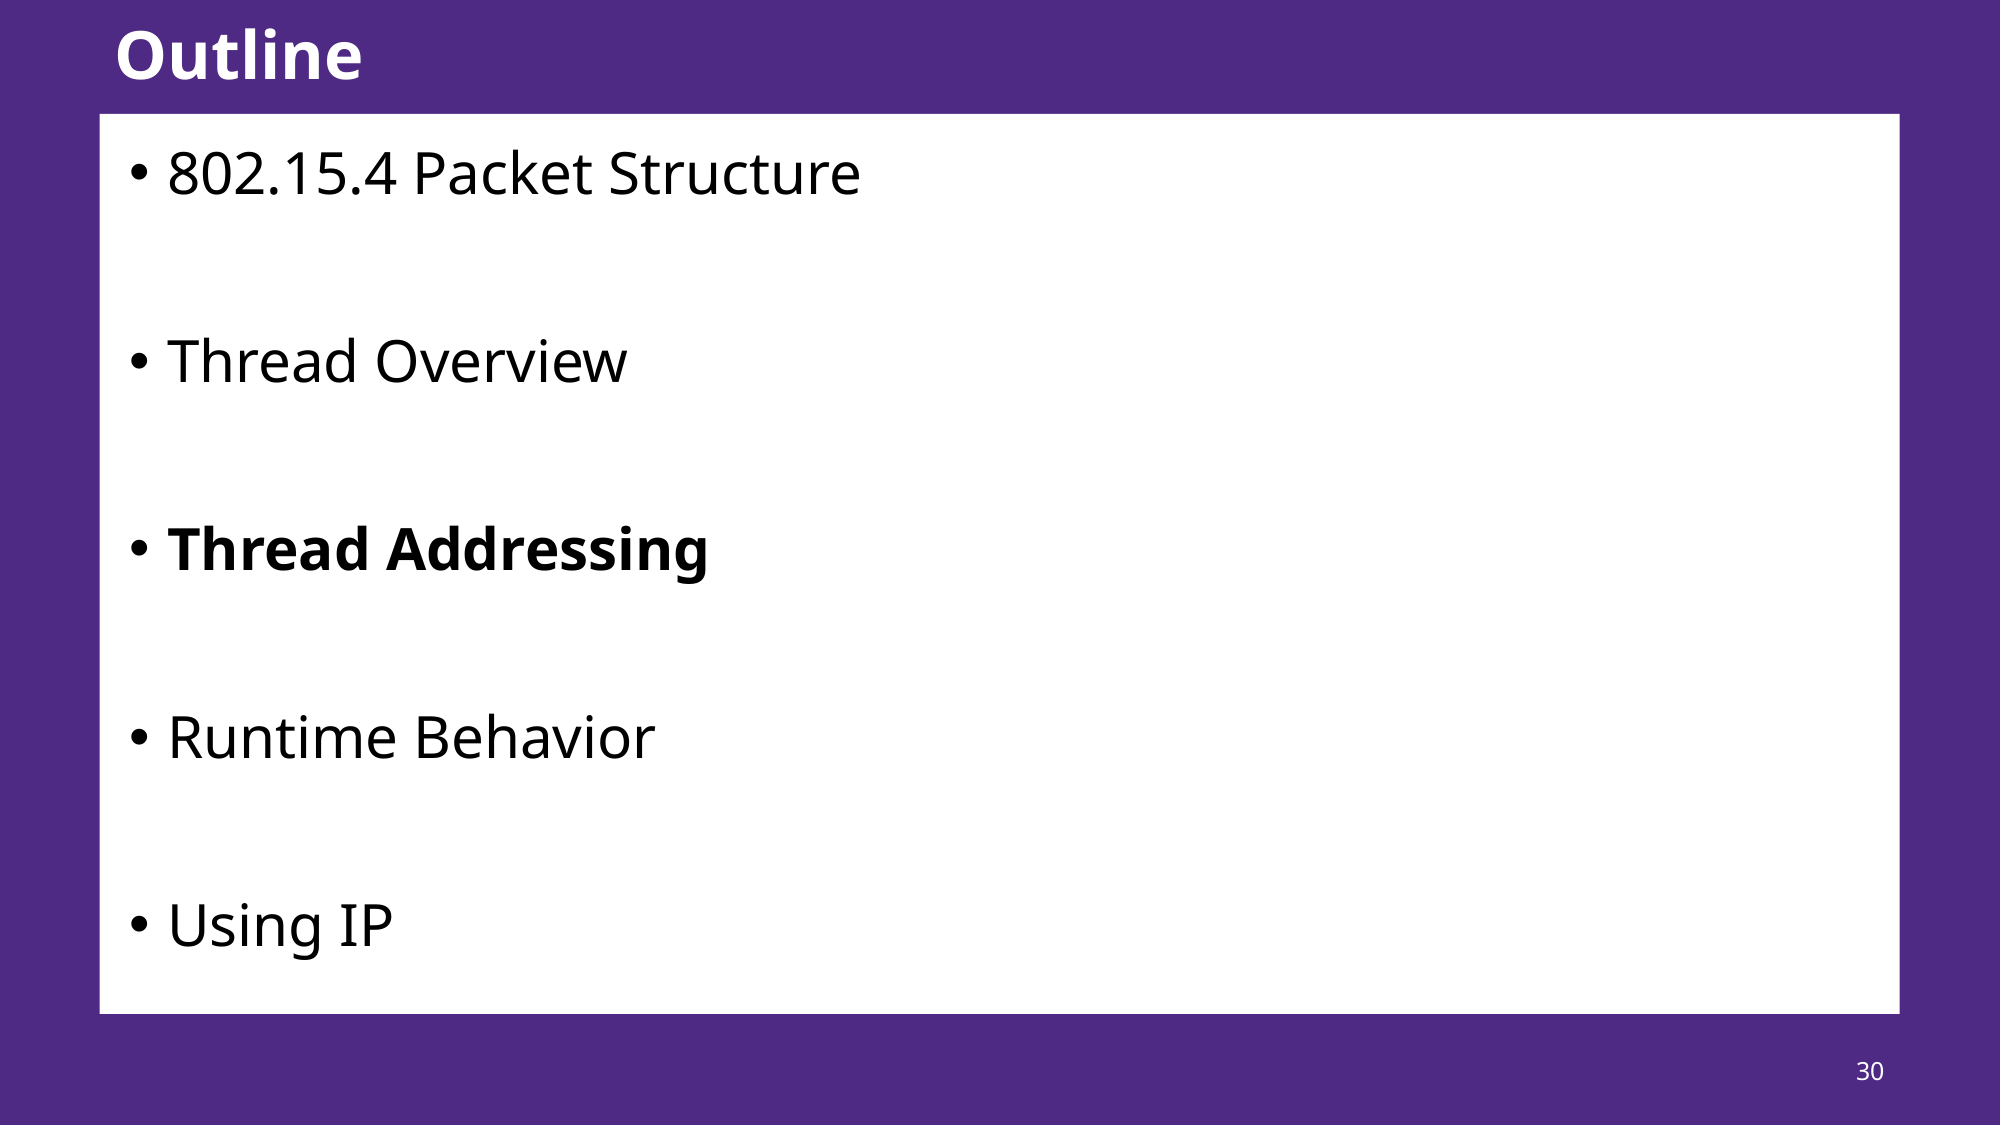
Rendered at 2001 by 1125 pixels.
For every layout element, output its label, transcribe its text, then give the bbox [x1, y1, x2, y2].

title Outline [99, 1, 1900, 114]
slide_number 30 [1749, 1042, 1900, 1103]
list 802.15.4 Packet Structure Thread Overview Thread Addressing Runtime Behavior Using IP [99, 114, 1900, 1014]
